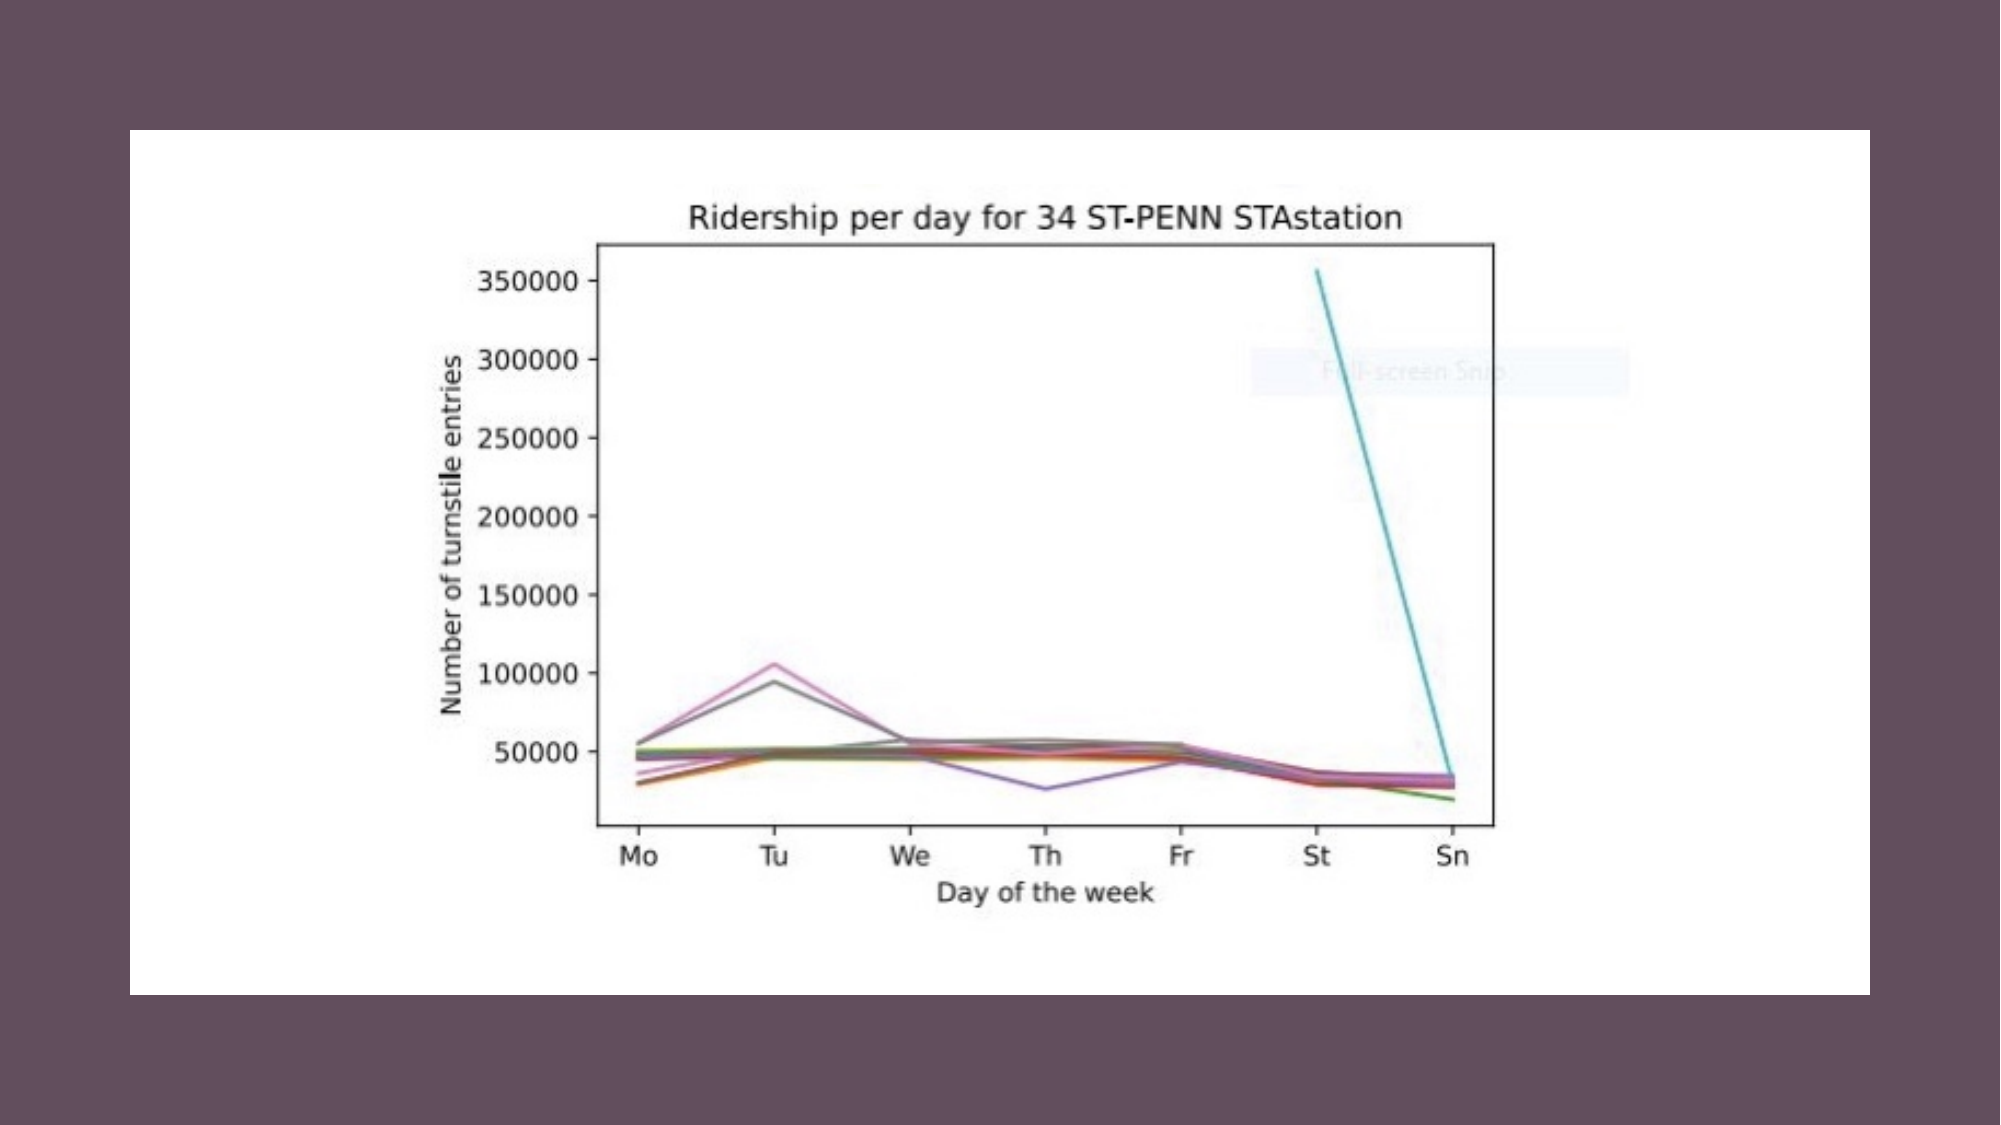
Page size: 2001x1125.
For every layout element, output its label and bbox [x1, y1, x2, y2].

text_box [0, 0, 2000, 1125]
list [356, 184, 1644, 941]
text_box [131, 131, 1869, 994]
